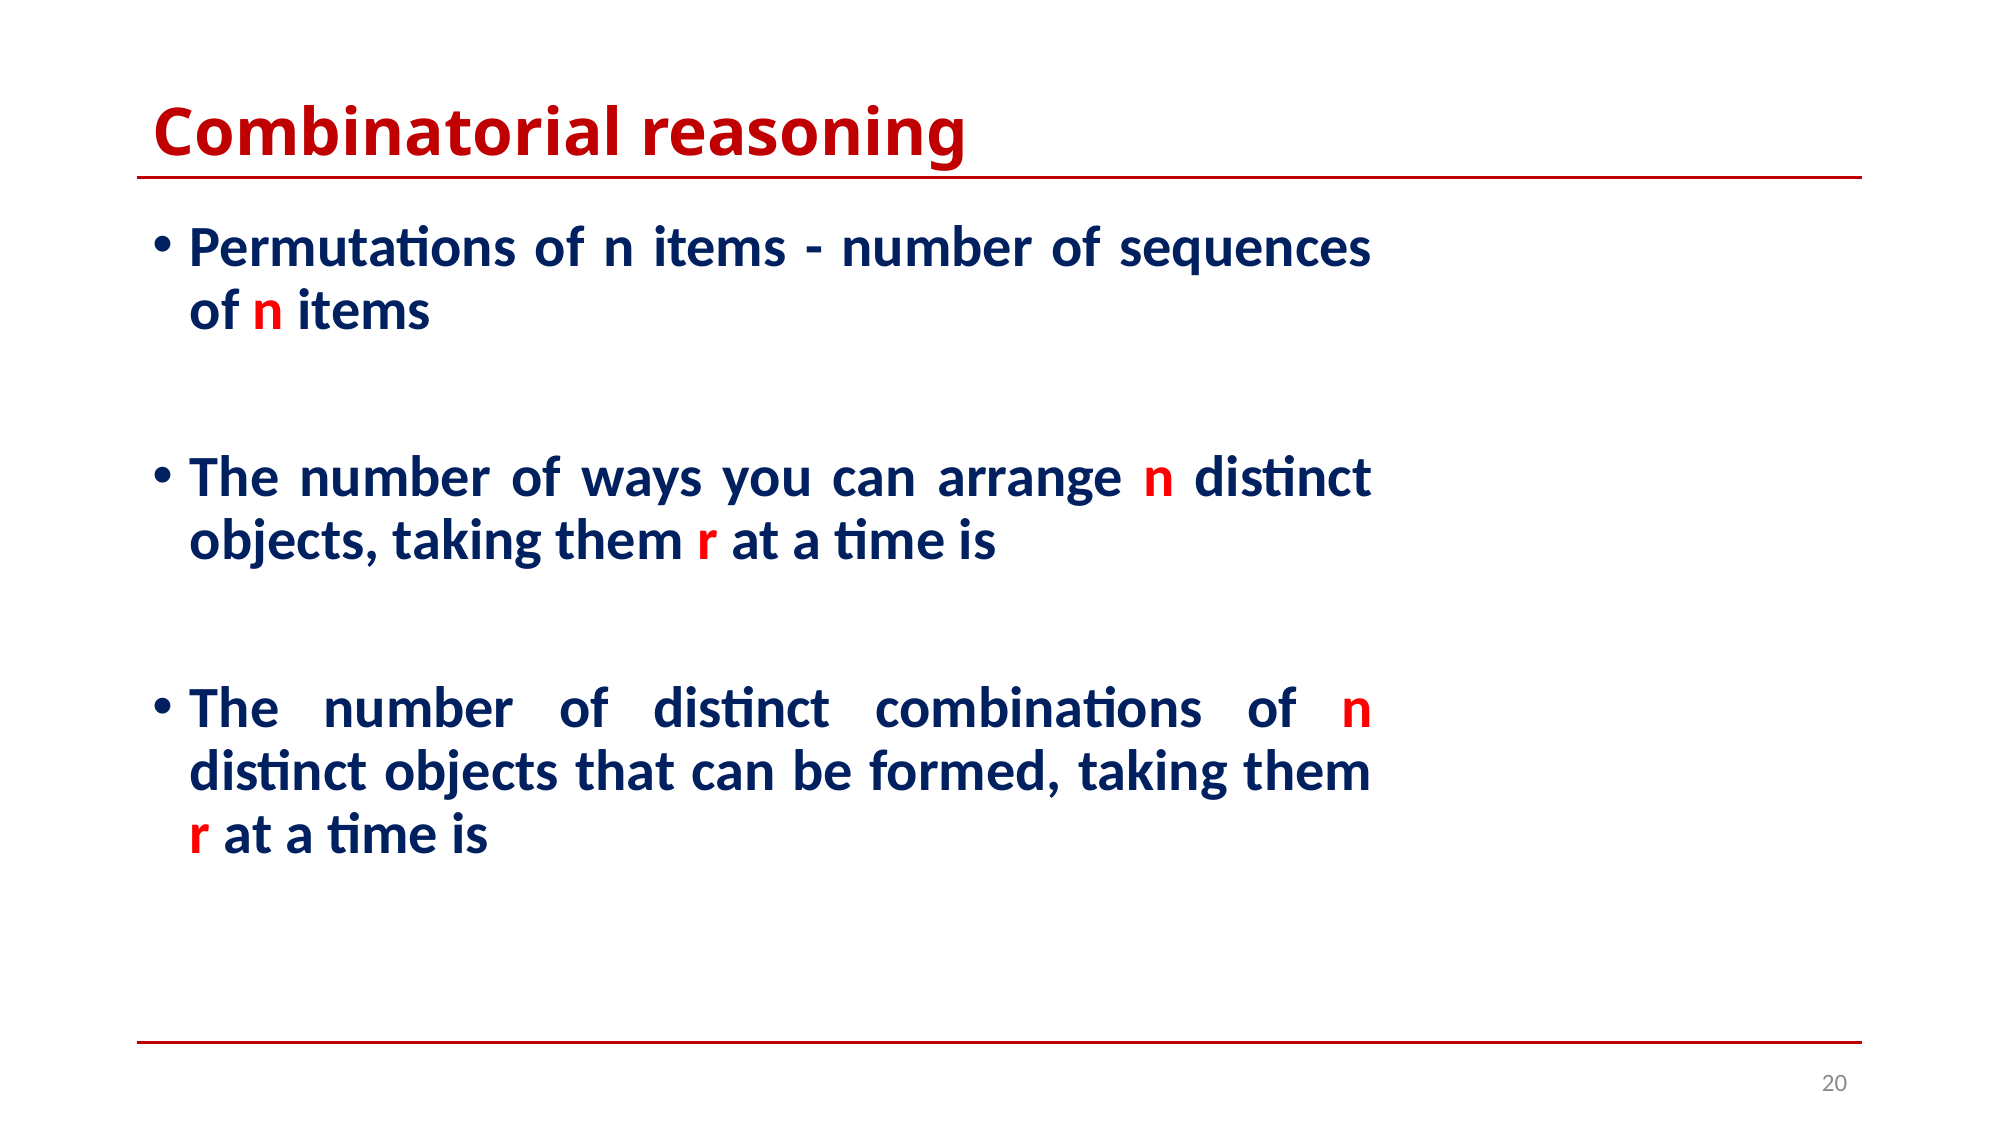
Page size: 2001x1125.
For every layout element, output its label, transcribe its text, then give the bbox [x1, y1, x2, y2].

title Combinatorial reasoning [137, 90, 1863, 178]
slide_number 20 [1412, 1051, 1863, 1111]
